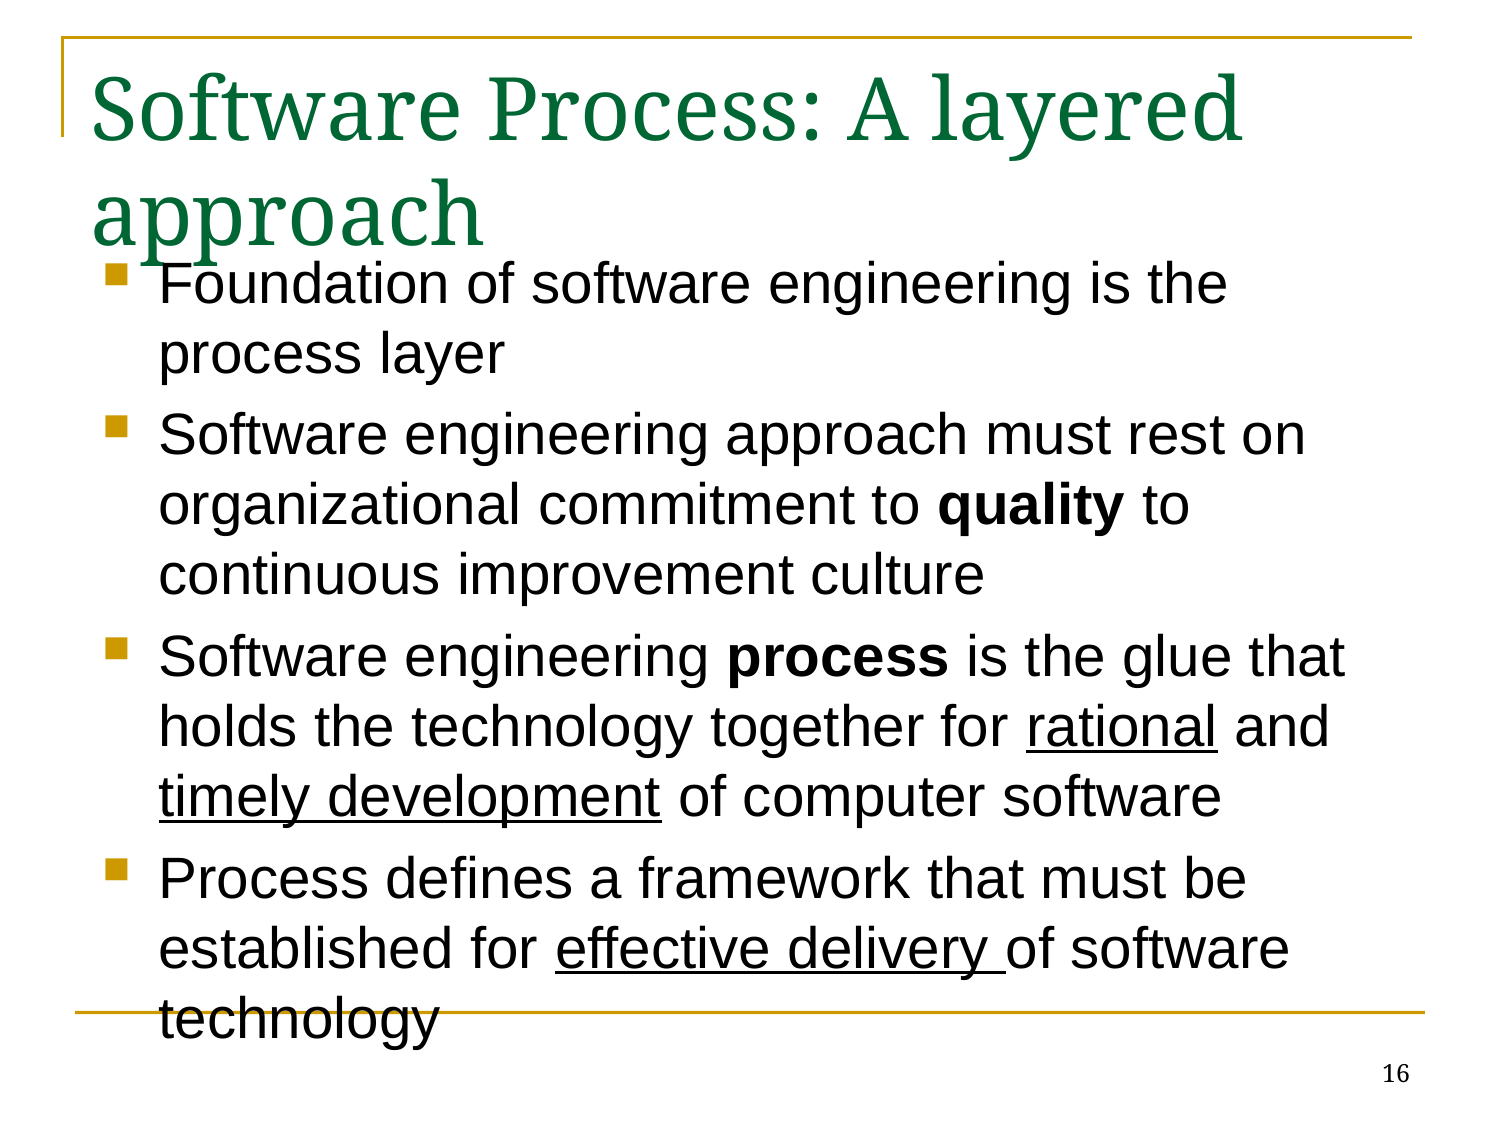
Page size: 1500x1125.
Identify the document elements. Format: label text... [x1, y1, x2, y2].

slide_number 16 [1074, 1023, 1426, 1100]
title Software Process: A layered approach [74, 45, 1426, 233]
text_box Foundation of software engineering is the process layer Software engineering approach must rest on organizational commitment to quality to continuous improvement culture Software engineering process is the glue that holds the technology together for rational and timely development of computer software Process defines a framework that must be established for effective delivery of software technology [87, 237, 1438, 913]
